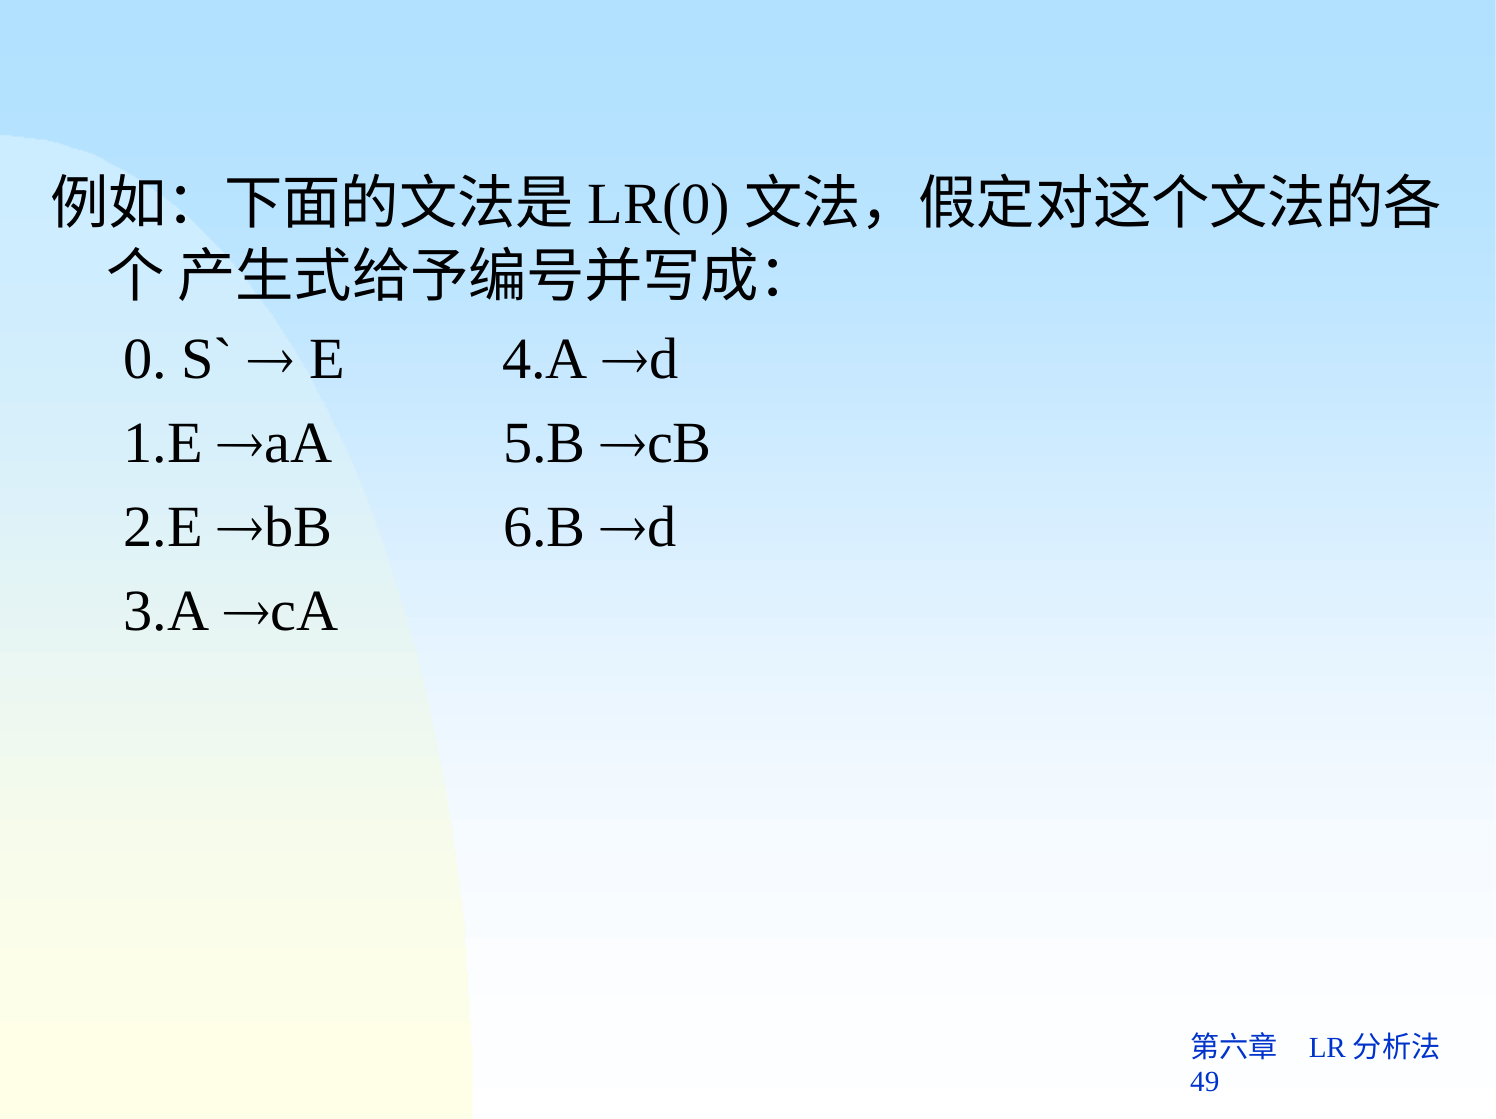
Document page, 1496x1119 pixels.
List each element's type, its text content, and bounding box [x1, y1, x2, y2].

picture [0, 0, 1496, 1119]
text_box 4.A d 5.B cB 6.B d [499, 304, 725, 559]
slide_number 第六章 LR分析法 49 [1188, 1029, 1475, 1119]
text_box 0. S`  E 1.E aA 2.E bB 3.A cA [121, 304, 359, 643]
text_box 例如：下面的文法是LR(0)文法，假定对这个文法的各个 产生式给予编号并写成： [48, 159, 1479, 309]
